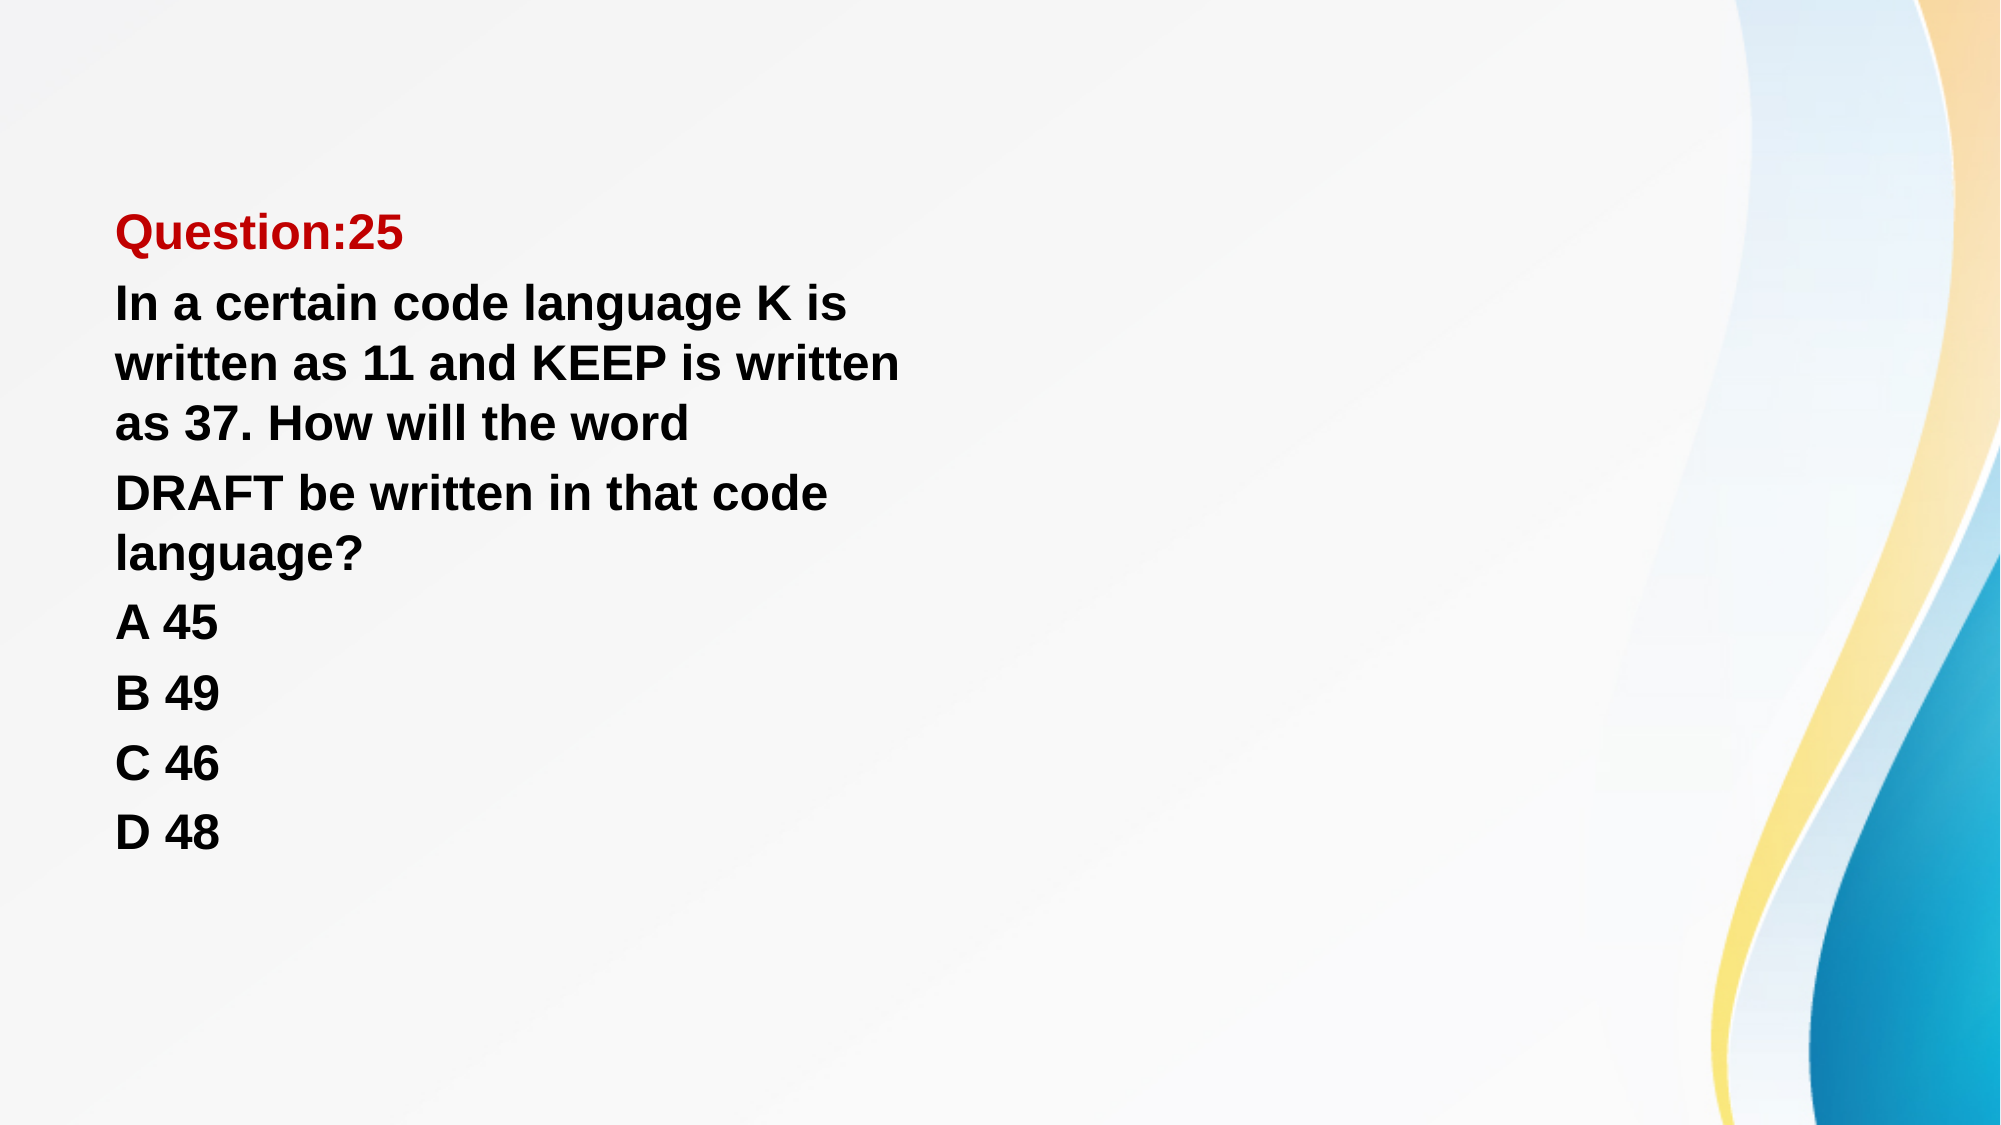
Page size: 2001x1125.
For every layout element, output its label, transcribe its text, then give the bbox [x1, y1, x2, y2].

picture [0, 0, 2001, 1125]
list Question:25 In a certain code language K is written as 11 and KEEP is written as 37. How will the word DRAFT be written in that code language? A 45 B 49 C 46 D 48 [99, 192, 984, 1006]
